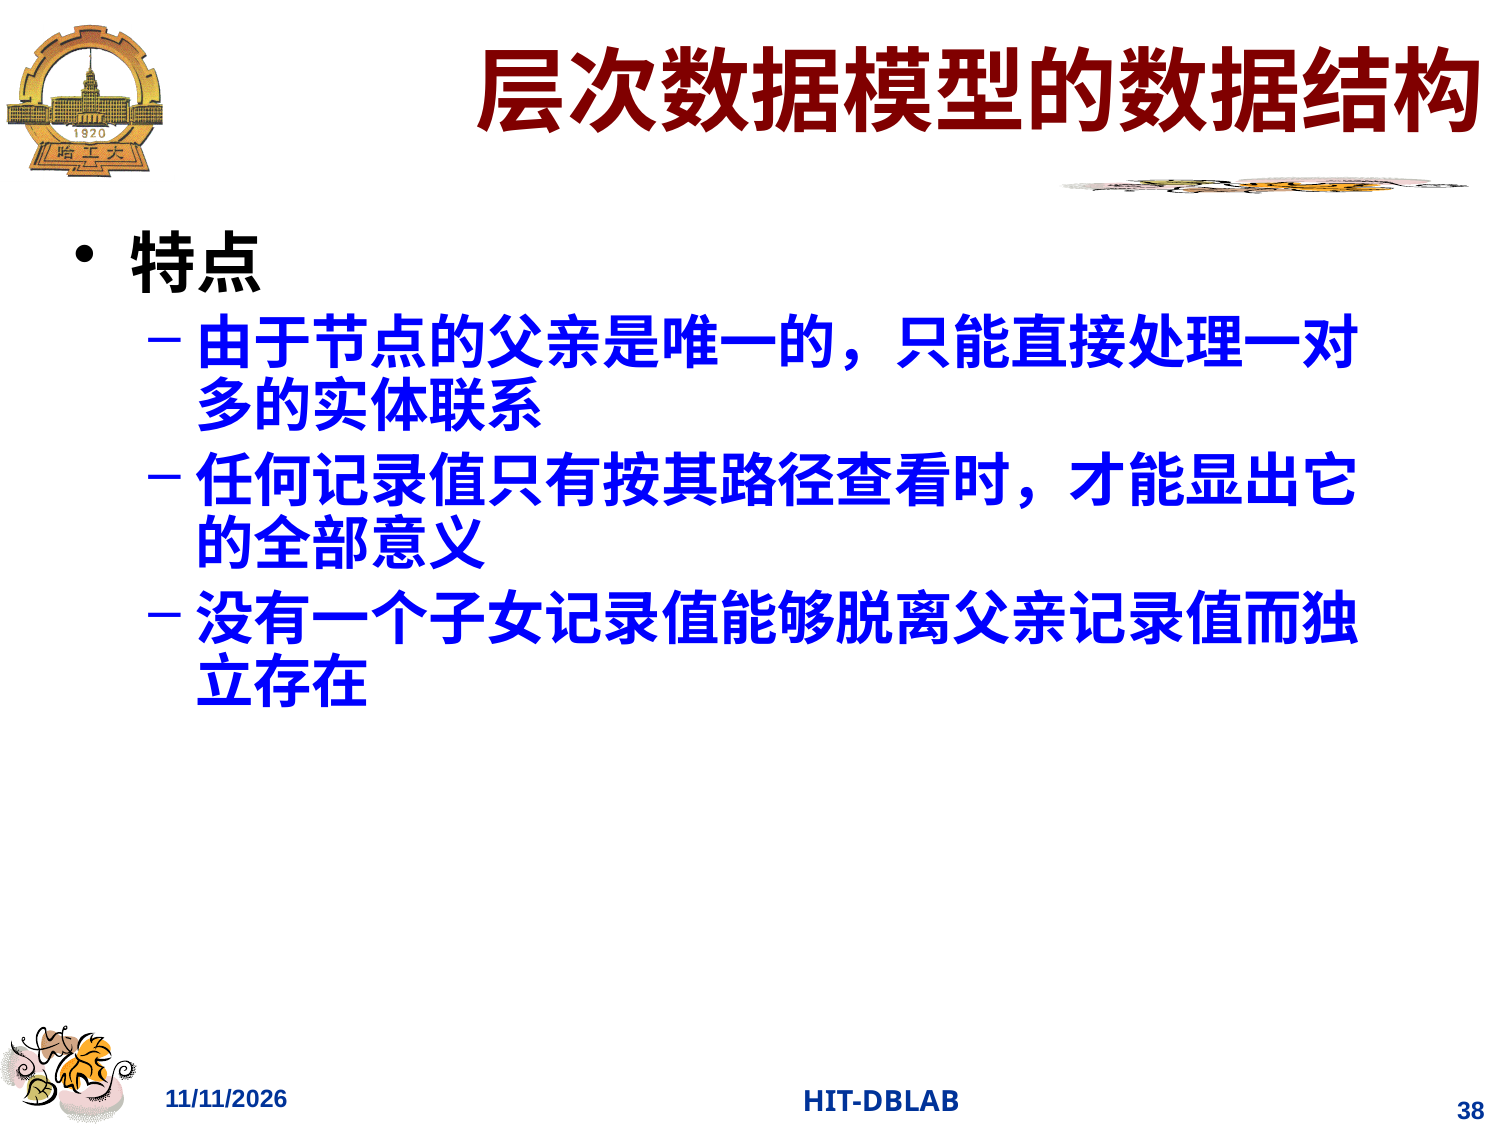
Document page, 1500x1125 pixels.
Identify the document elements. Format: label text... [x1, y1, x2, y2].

picture [0, 24, 175, 182]
footer HIT-DBLAB [524, 1074, 1238, 1125]
title 层次数据模型的数据结构 [162, 0, 1500, 176]
slide_number 38 [1437, 1087, 1500, 1125]
text_box 特点 由于节点的父亲是唯一的，只能直接处理一对多的实体联系 任何记录值只有按其路径查看时，才能显出它的全部意义 没有一个子女记录值能够脱离父亲记录值而独立存在 [58, 222, 1430, 1032]
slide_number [149, 1074, 413, 1125]
